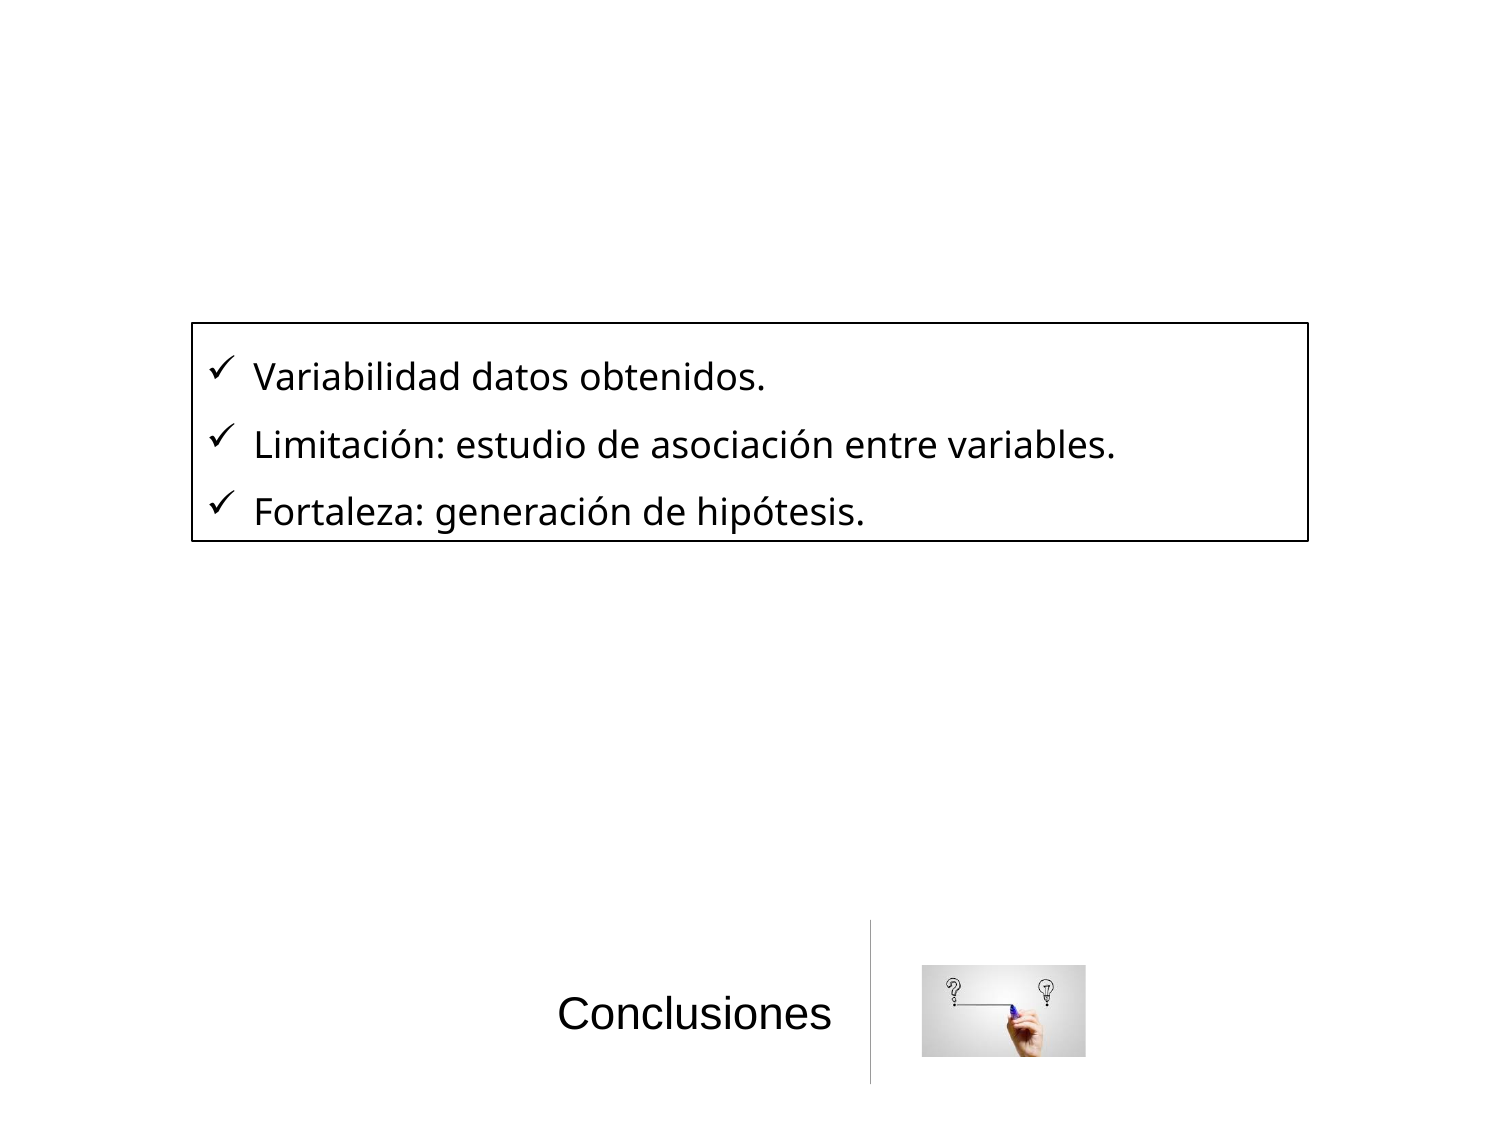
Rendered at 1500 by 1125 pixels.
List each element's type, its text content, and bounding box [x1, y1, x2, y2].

picture [921, 964, 1086, 1058]
text_box Conclusiones [398, 972, 833, 1050]
text_box Variabilidad datos obtenidos. Limitación: estudio de asociación entre variables. Fortaleza: generación de hipótesis. [191, 323, 1309, 541]
